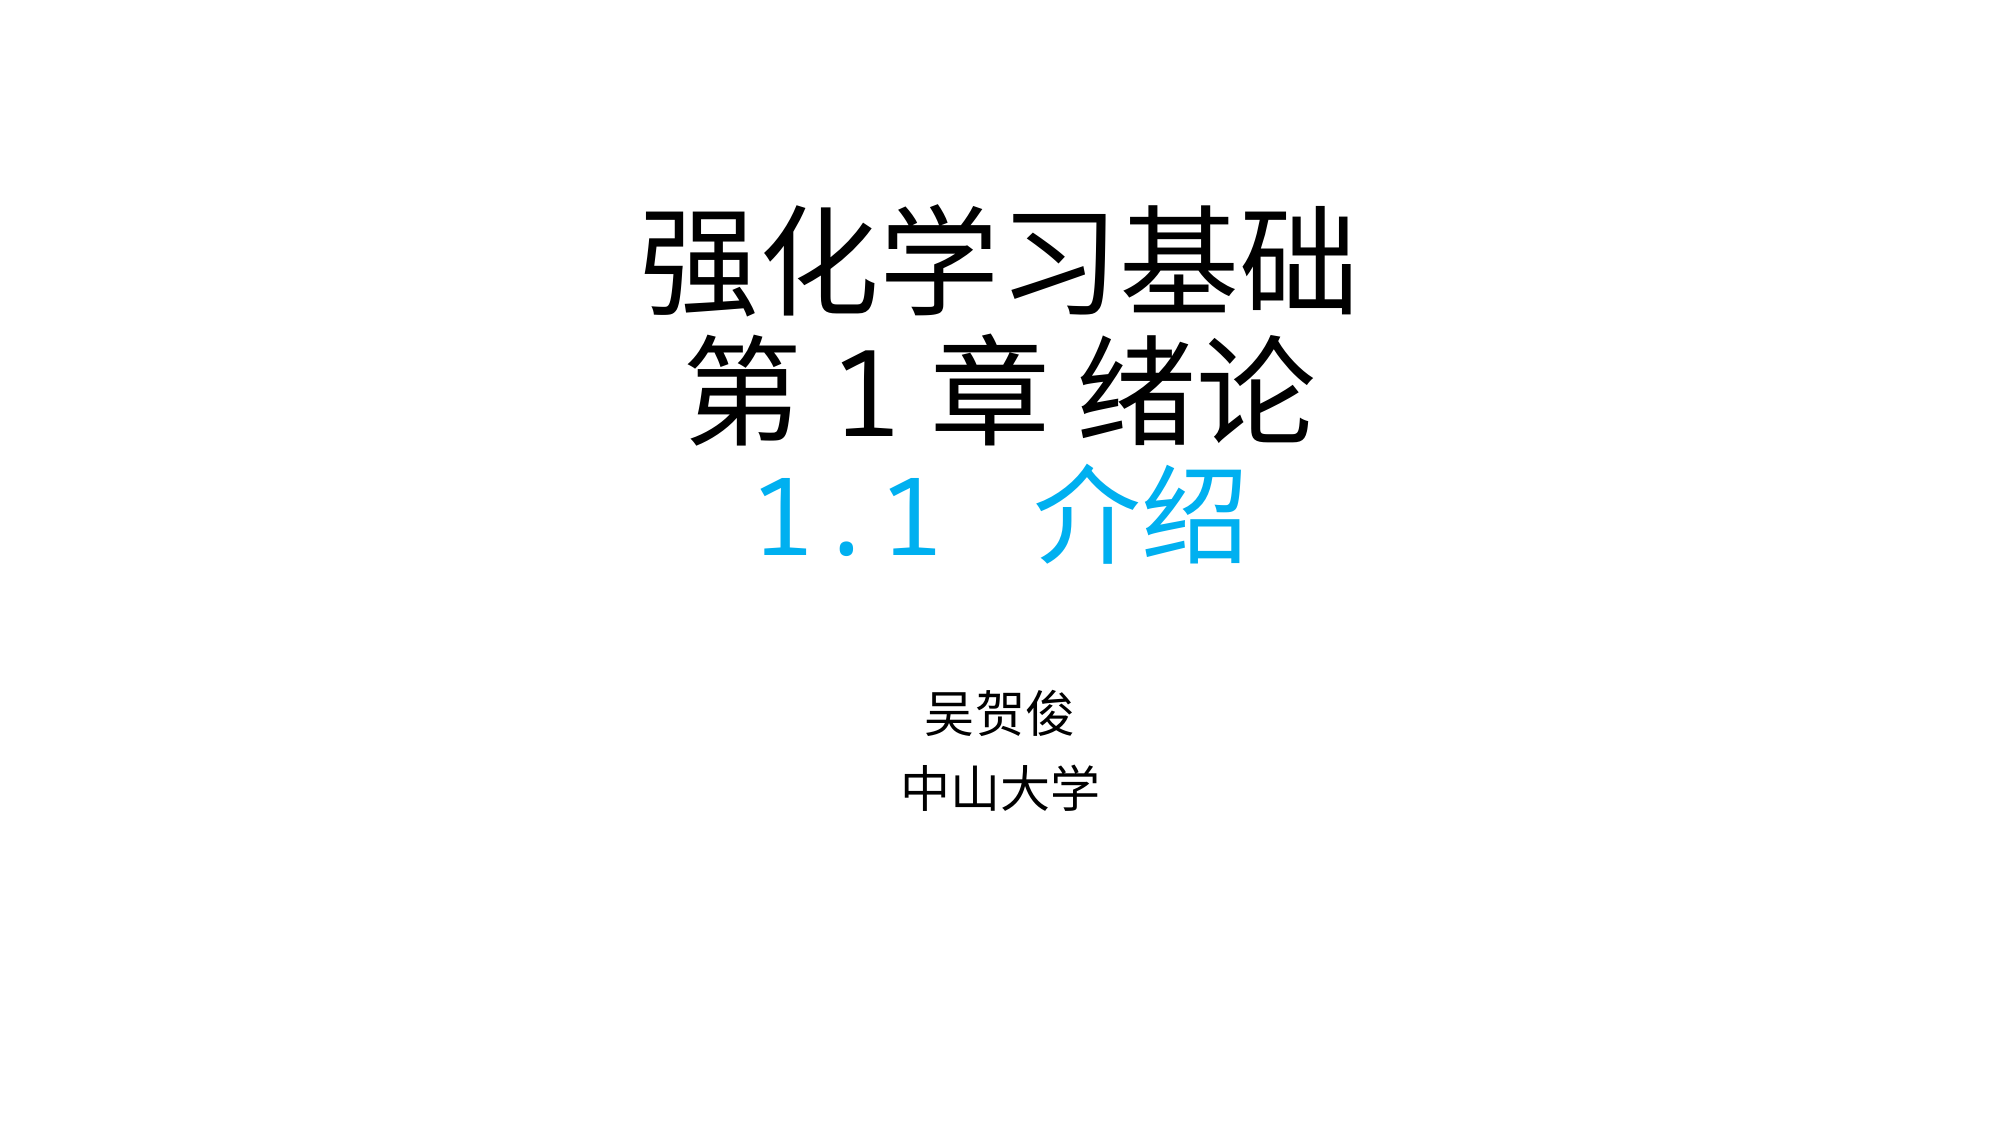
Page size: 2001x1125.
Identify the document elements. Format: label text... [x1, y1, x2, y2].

title 强化学习基础 第1章 绪论 1.1 介绍 [249, 194, 1750, 587]
subtitle 吴贺俊 中山大学 [249, 601, 1750, 873]
